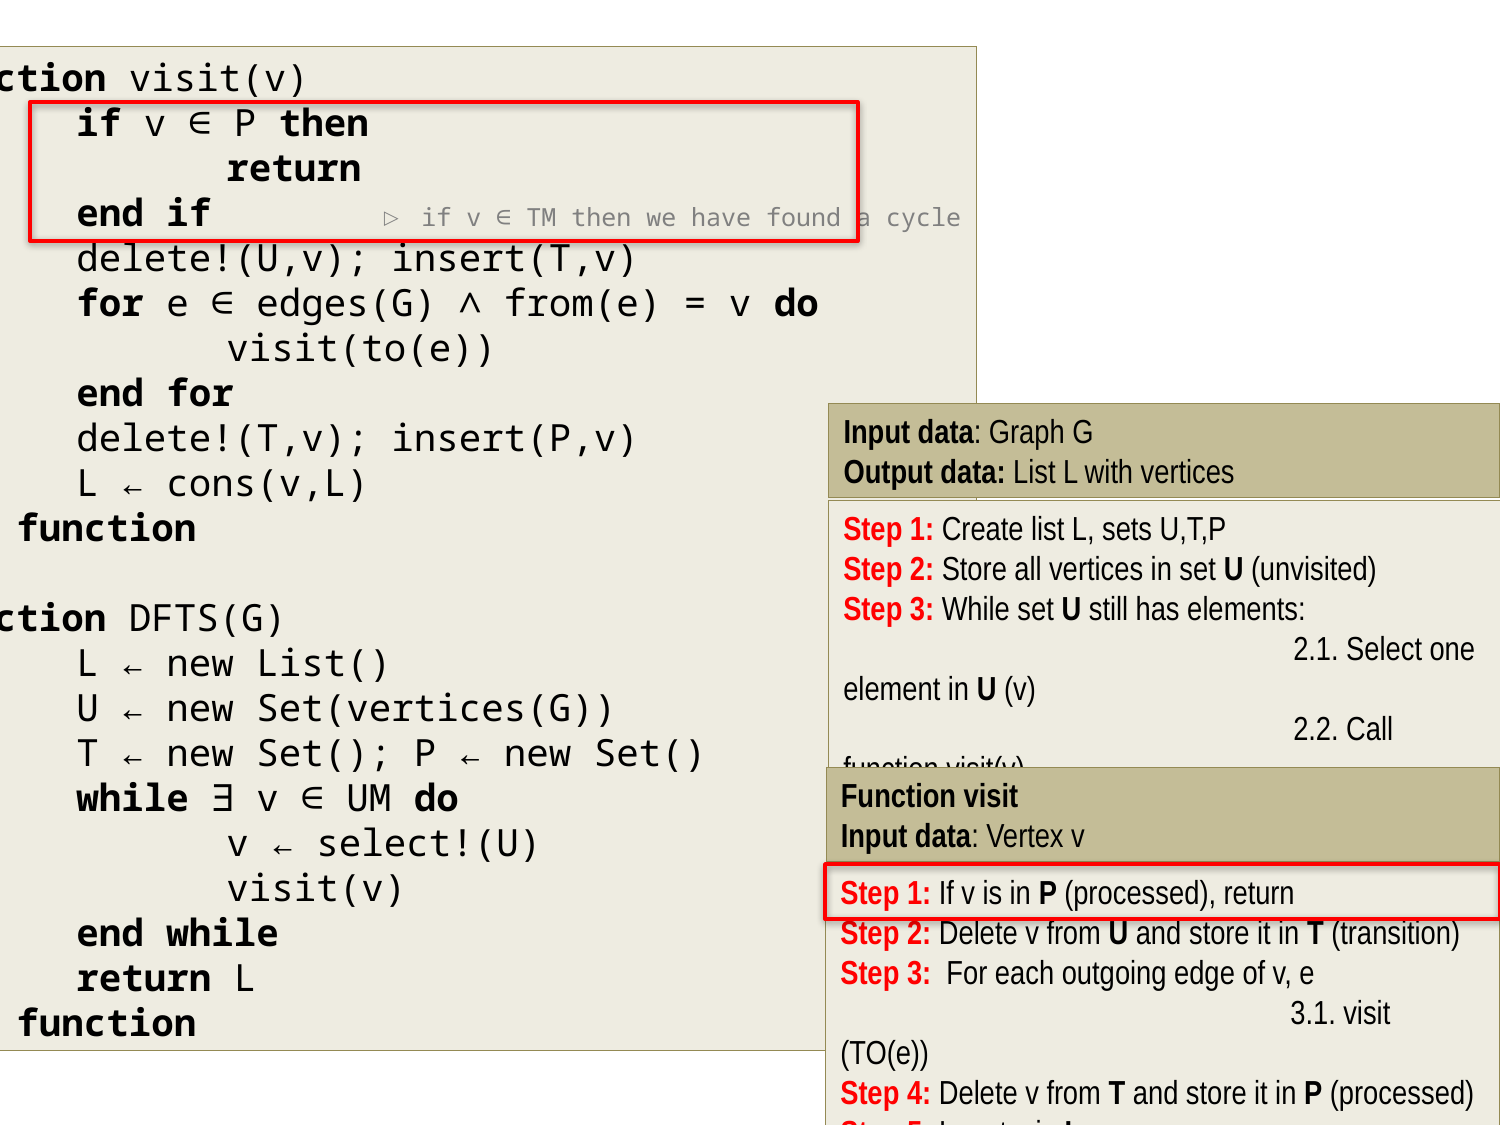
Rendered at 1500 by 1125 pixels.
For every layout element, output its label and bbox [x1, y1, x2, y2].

text_box [0, 46, 1500, 1125]
